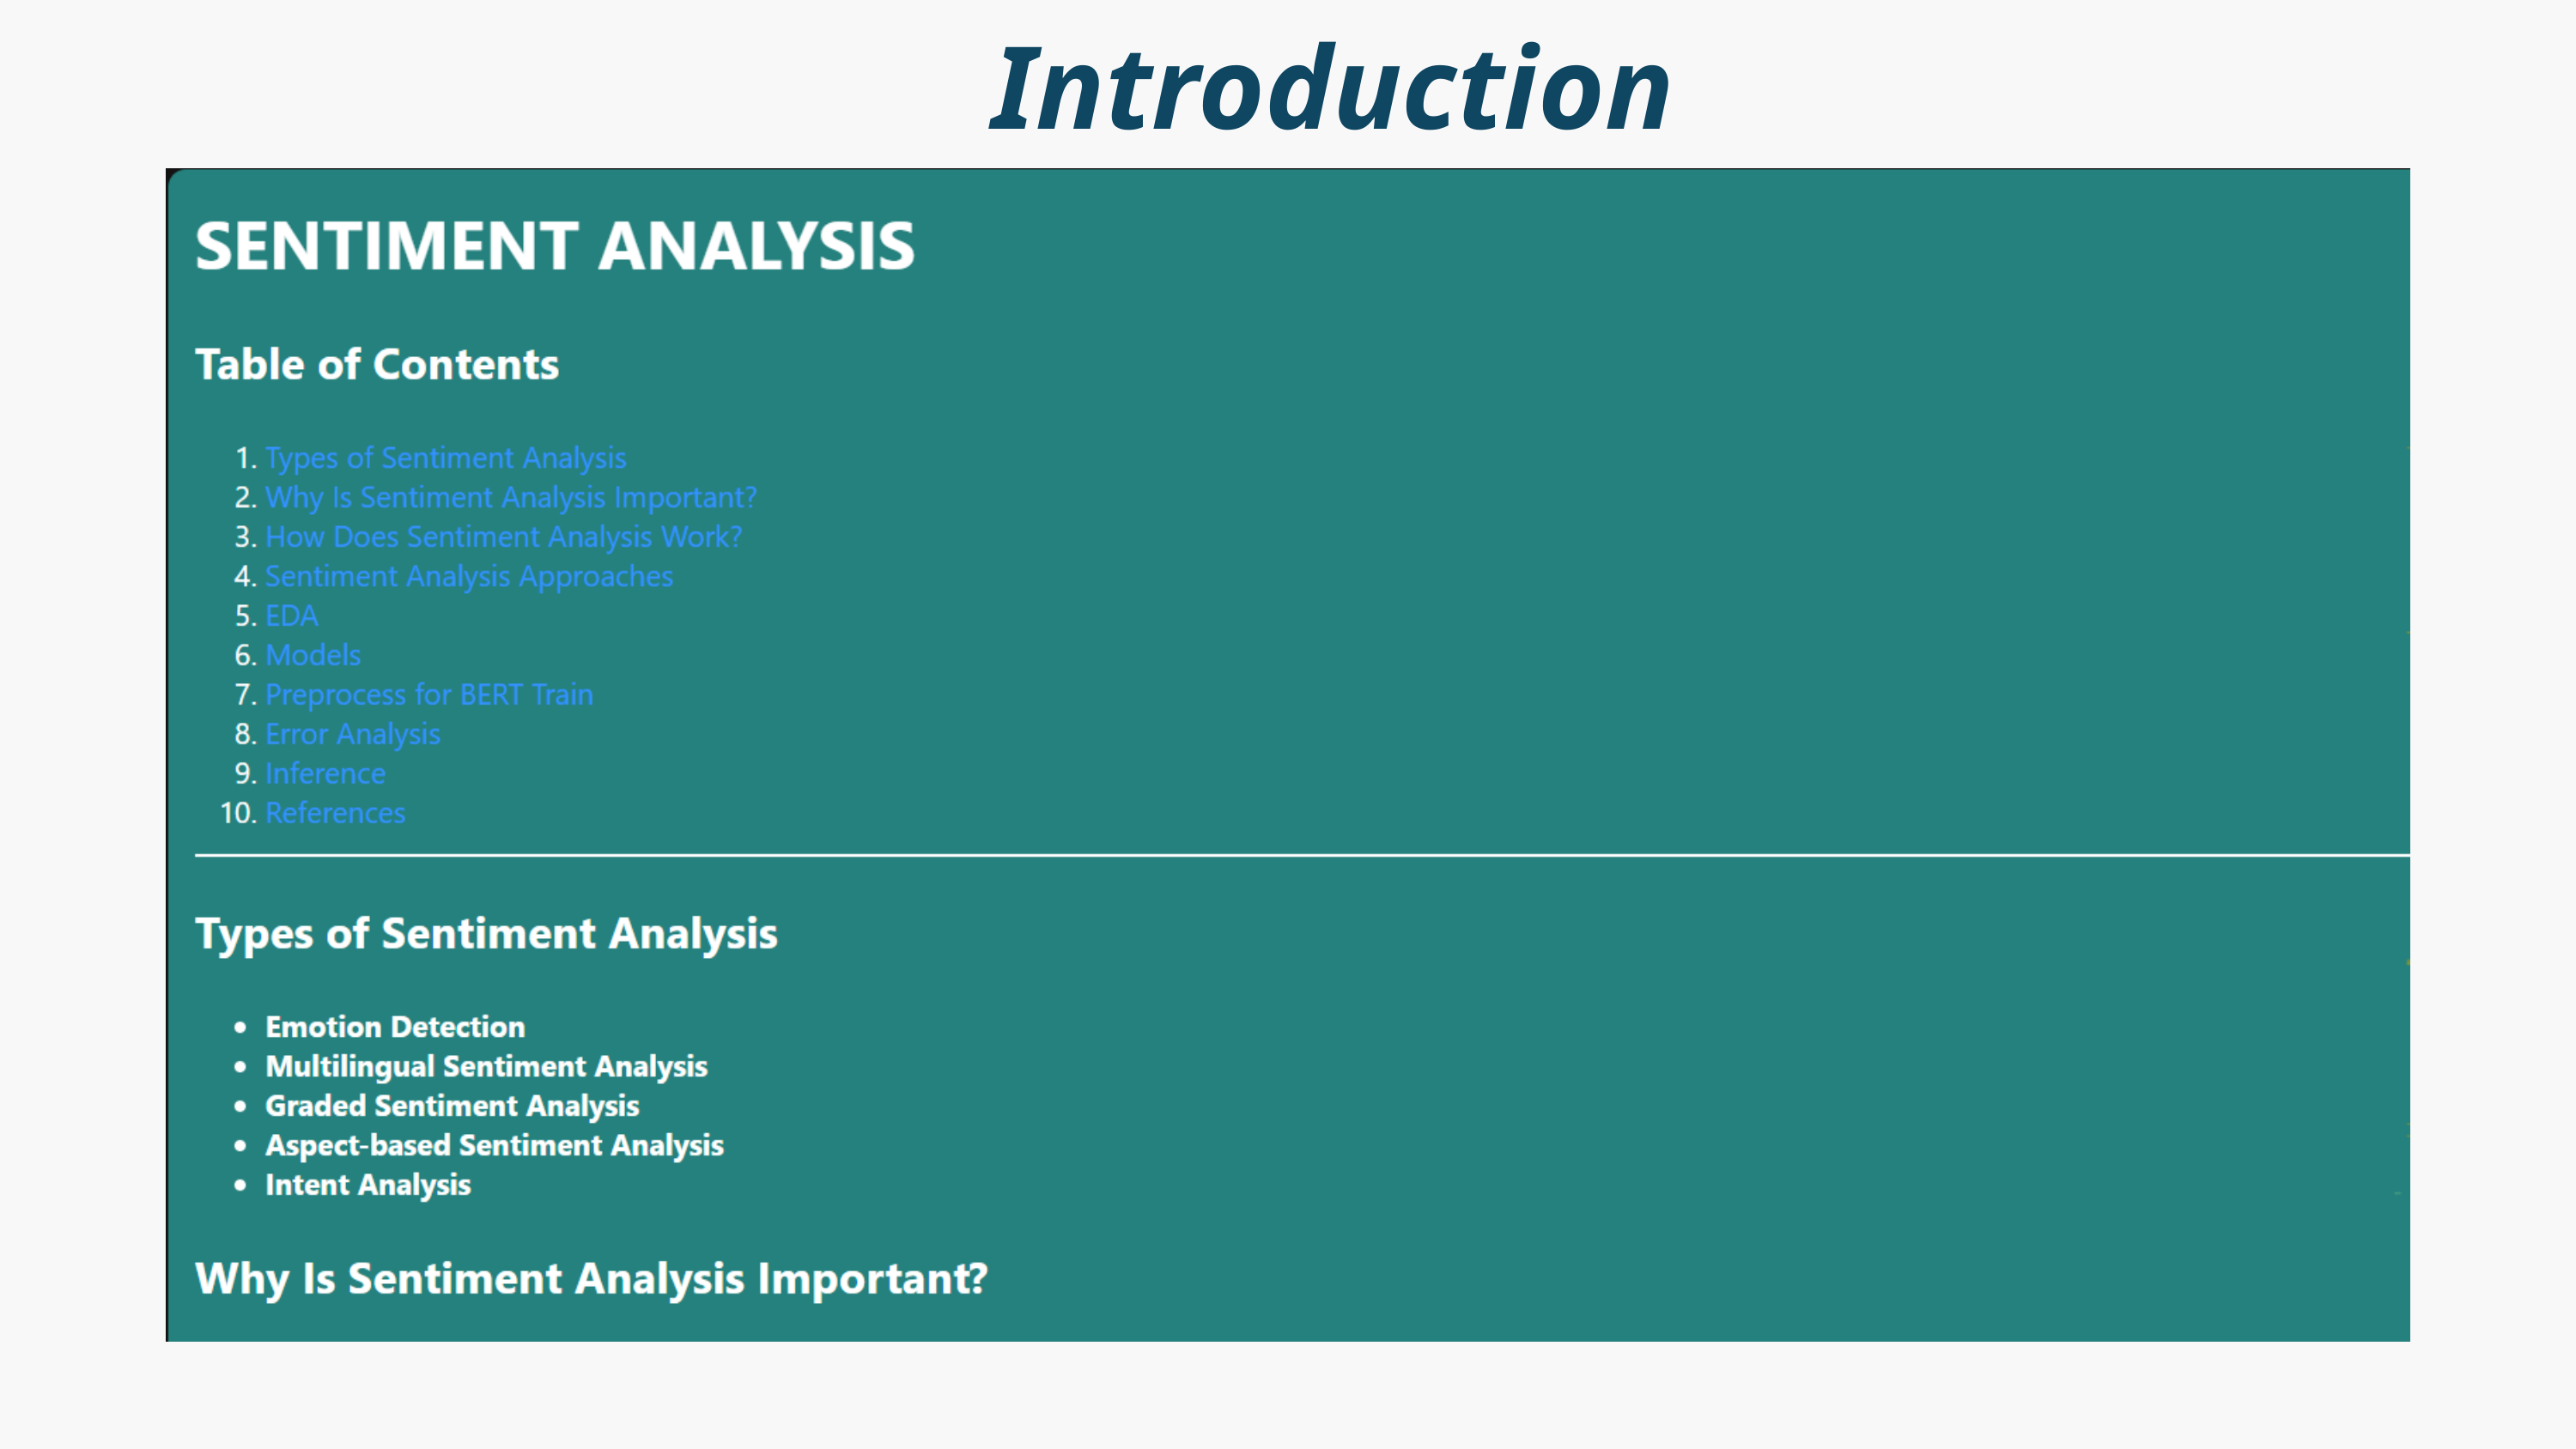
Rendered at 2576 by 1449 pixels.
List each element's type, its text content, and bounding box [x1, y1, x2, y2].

text_box [166, 168, 2411, 1342]
text_box Introduction [766, 0, 1900, 153]
